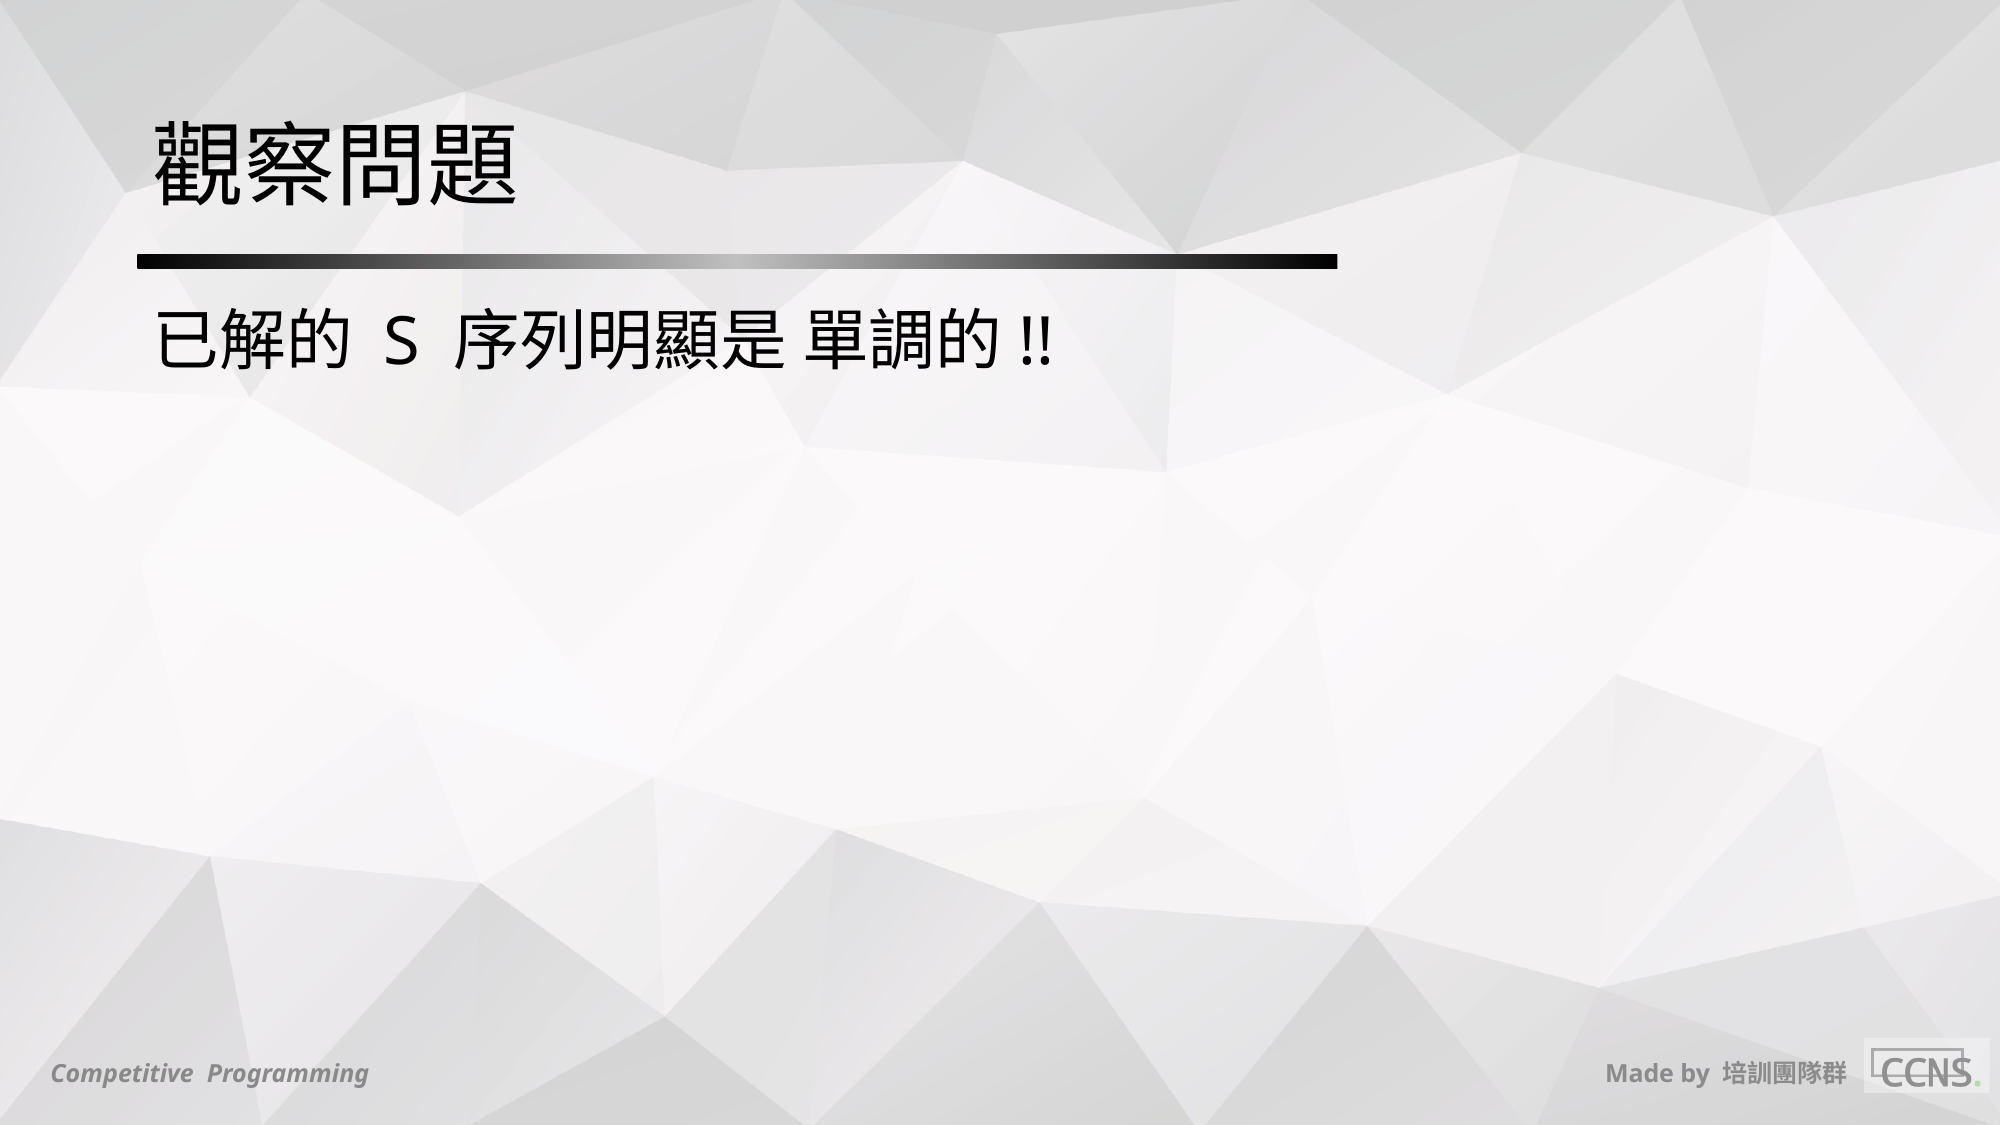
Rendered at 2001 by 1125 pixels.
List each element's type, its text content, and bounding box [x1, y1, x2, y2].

list 已解的 S 序列明顯是 單調的!! [137, 299, 1863, 1014]
title 觀察問題 [137, 59, 1863, 278]
picture [0, 0, 2000, 1125]
